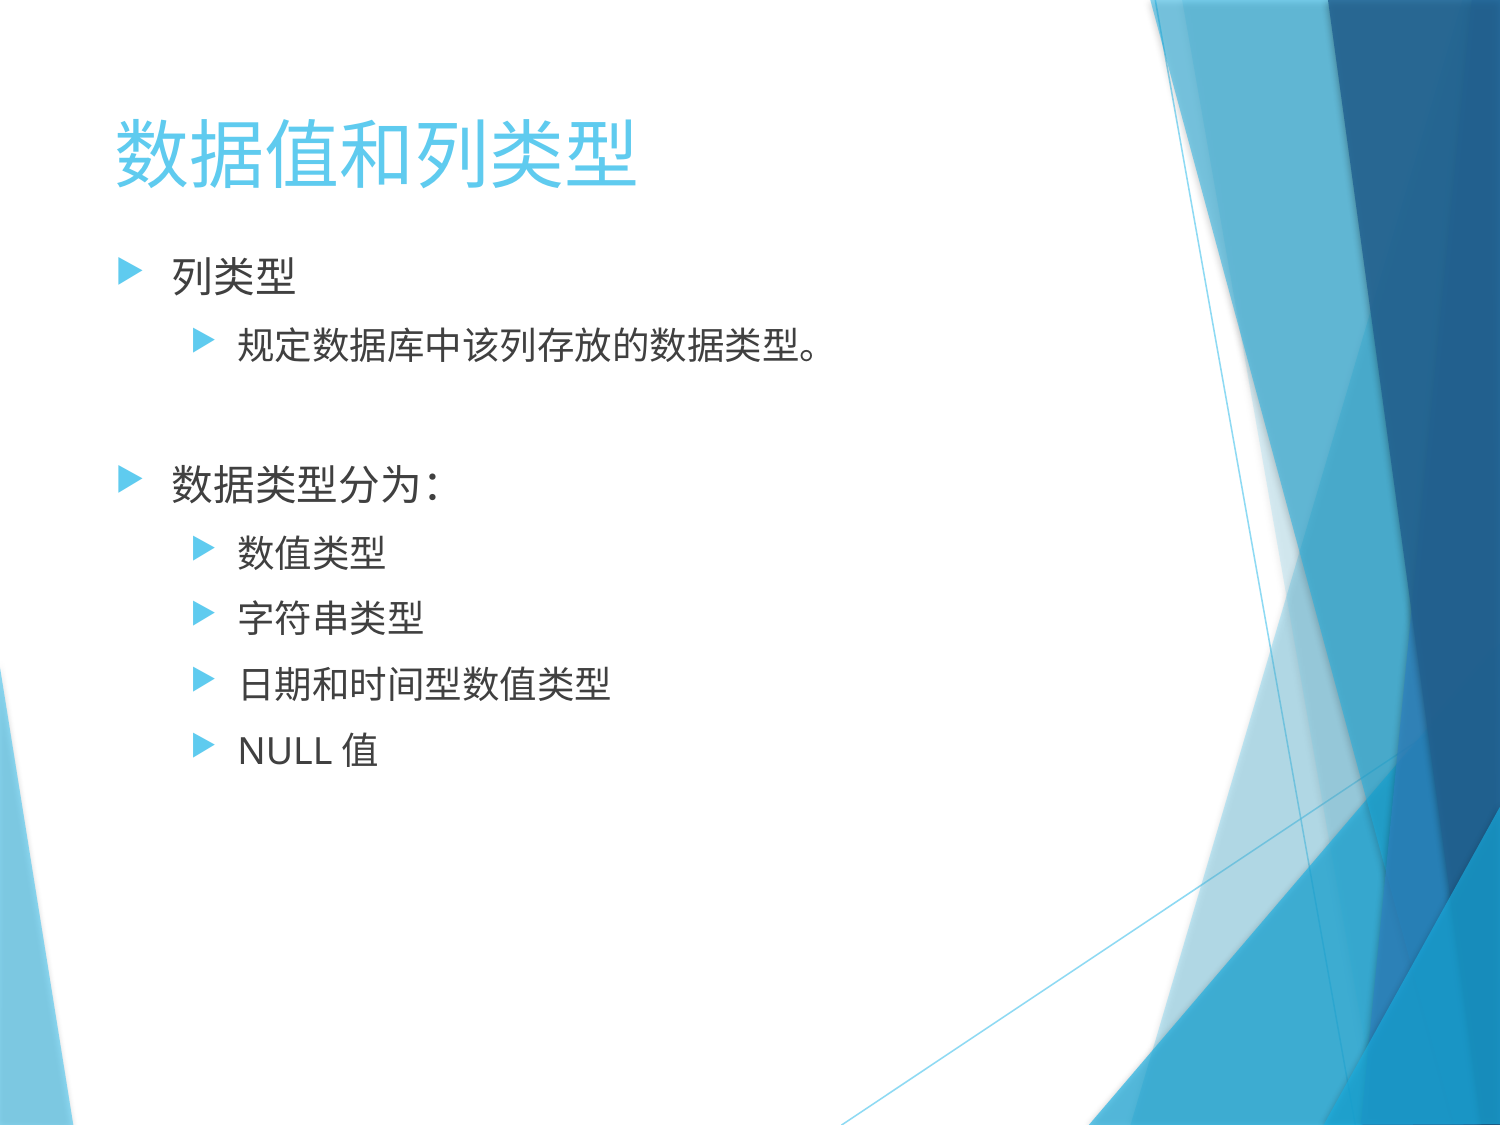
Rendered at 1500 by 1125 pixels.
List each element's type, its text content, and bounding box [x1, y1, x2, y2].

list 列类型 规定数据库中该列存放的数据类型。 数据类型分为： 数值类型 字符串类型 日期和时间型数值类型 NULL值 [100, 243, 1365, 967]
title 数据值和列类型 [99, 99, 1365, 207]
